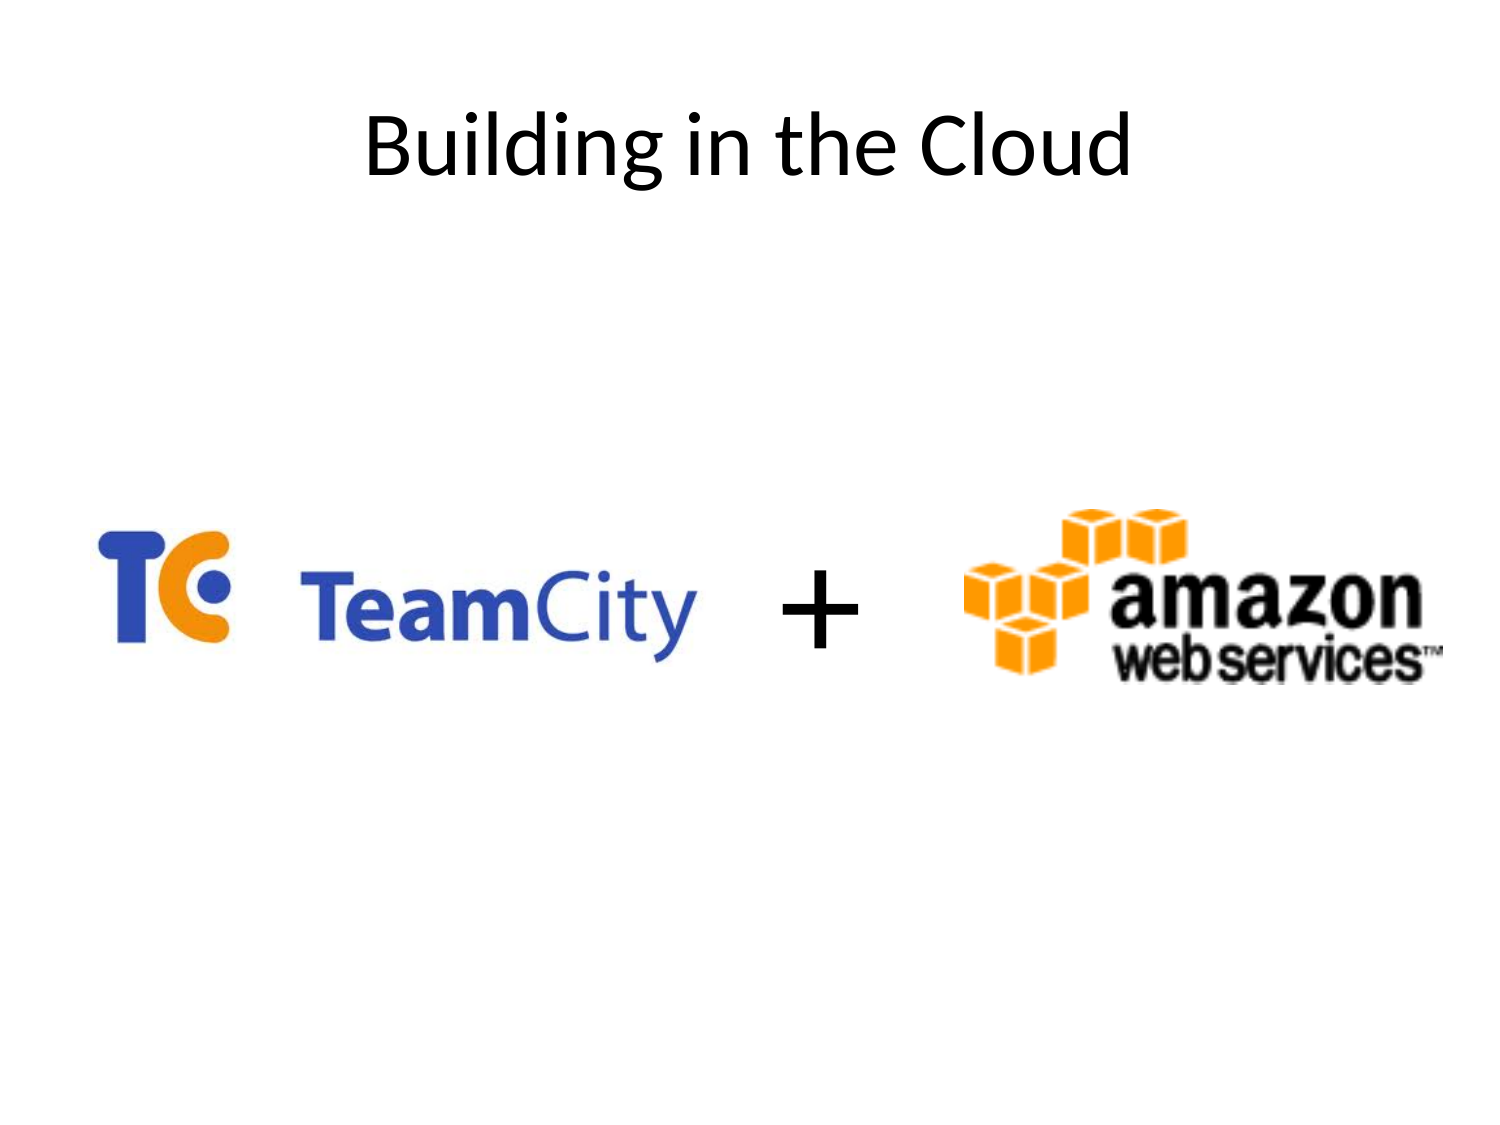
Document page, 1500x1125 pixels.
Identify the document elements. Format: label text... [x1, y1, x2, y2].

title Building in the Cloud [75, 45, 1425, 233]
picture [90, 528, 706, 667]
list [964, 509, 1444, 686]
text_box + [764, 488, 877, 704]
